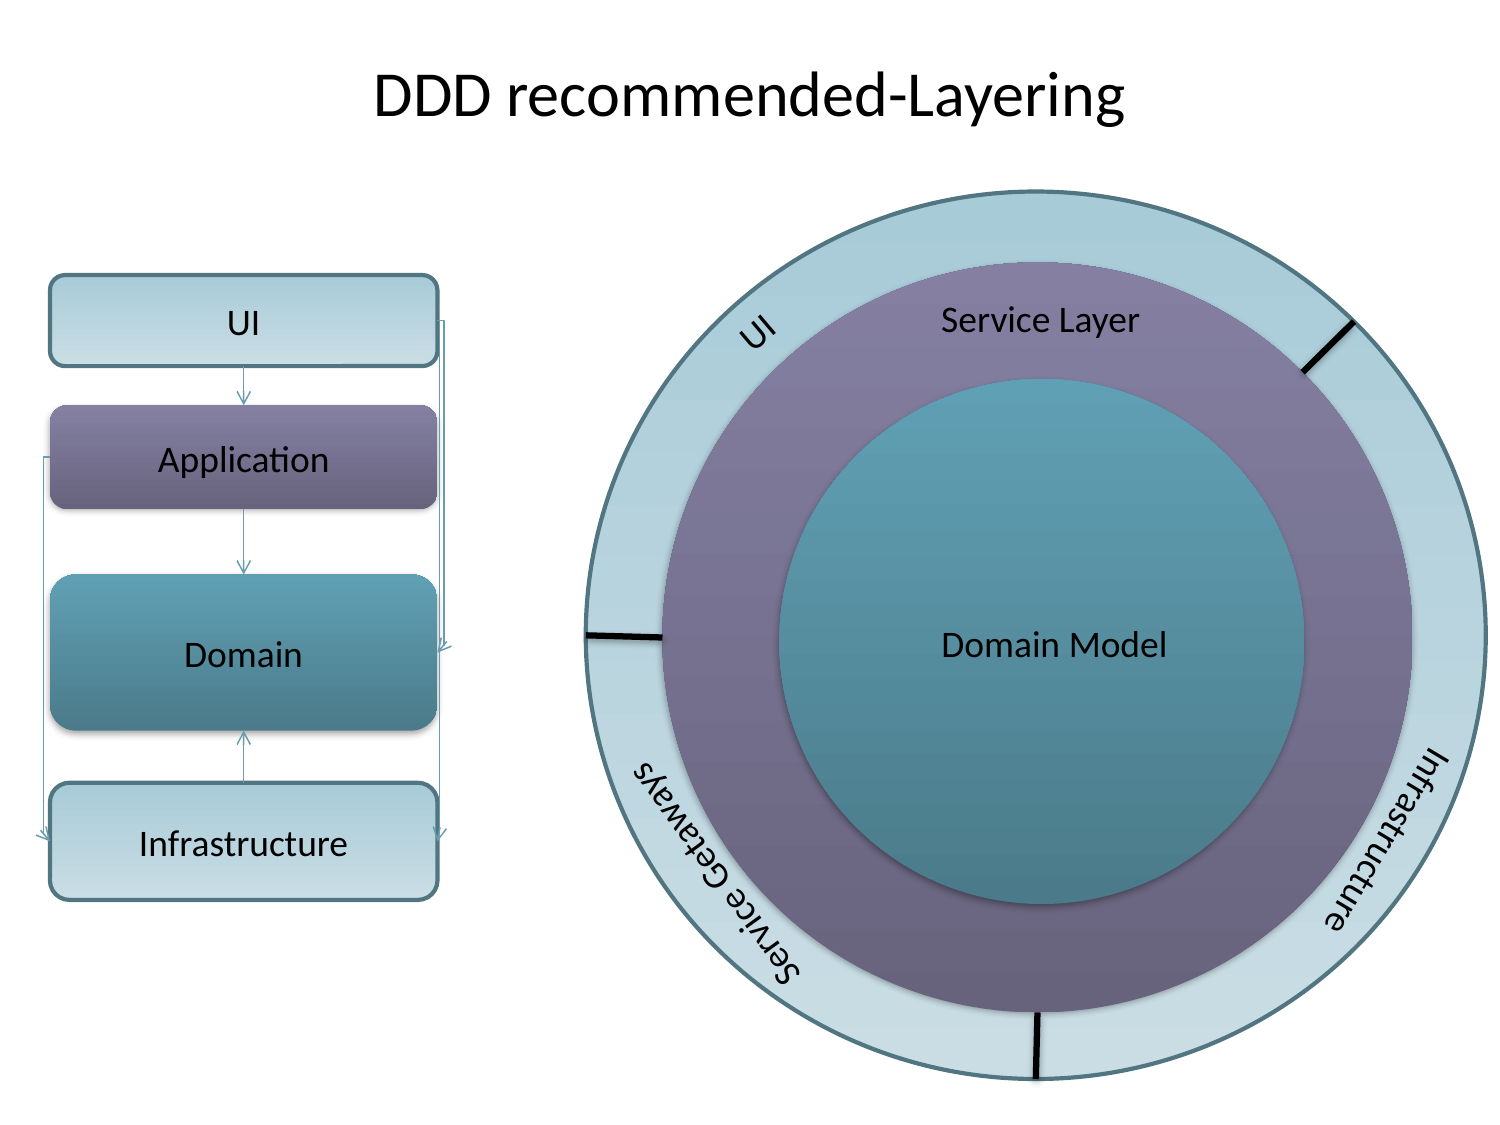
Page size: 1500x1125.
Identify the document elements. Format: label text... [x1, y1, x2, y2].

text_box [585, 191, 1486, 1080]
title DDD recommended-Layering [75, 45, 1425, 138]
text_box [49, 274, 438, 901]
